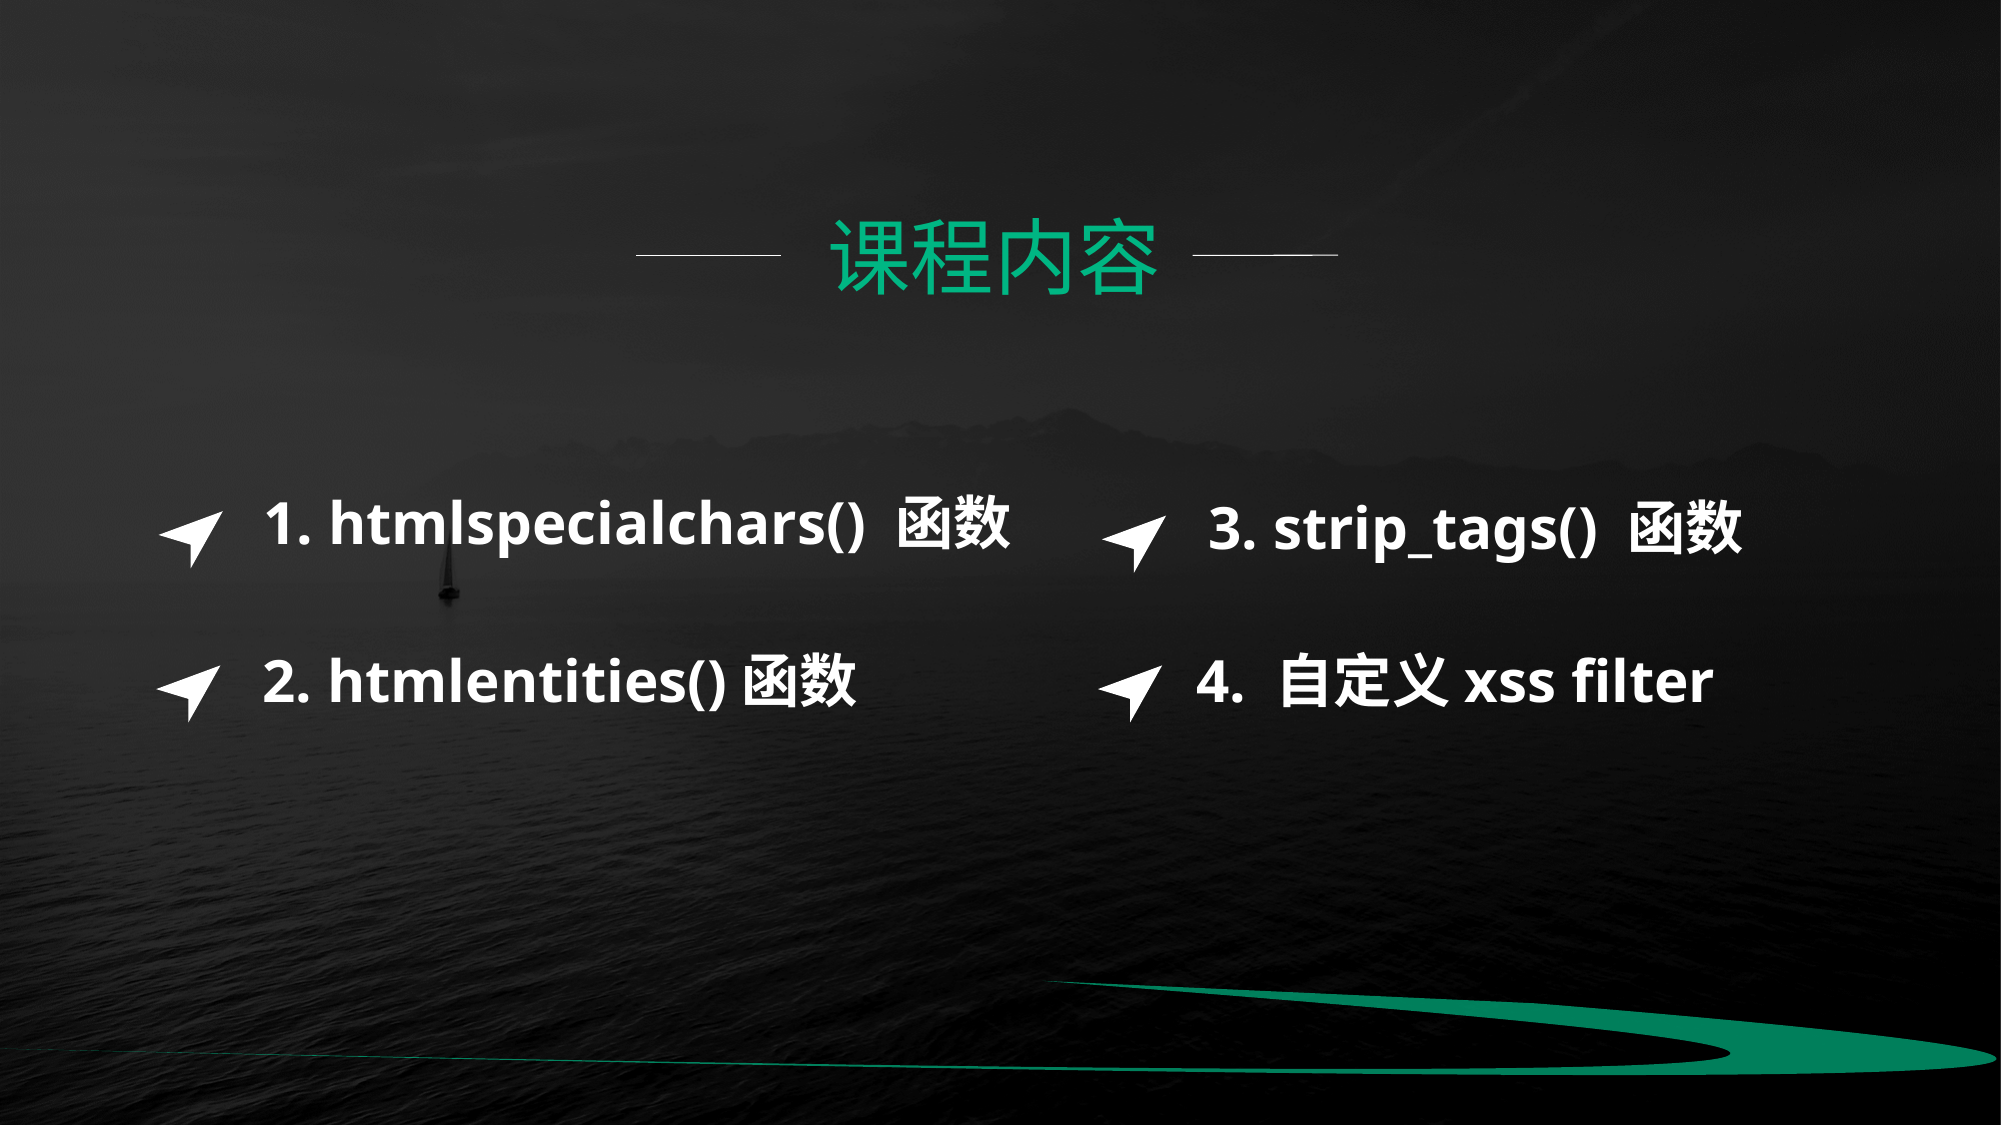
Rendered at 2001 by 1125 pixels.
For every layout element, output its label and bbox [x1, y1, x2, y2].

text_box [1097, 483, 1759, 723]
picture [0, 0, 2001, 1125]
text_box [635, 197, 1338, 314]
text_box [0, 979, 1998, 1077]
text_box [156, 478, 1023, 723]
